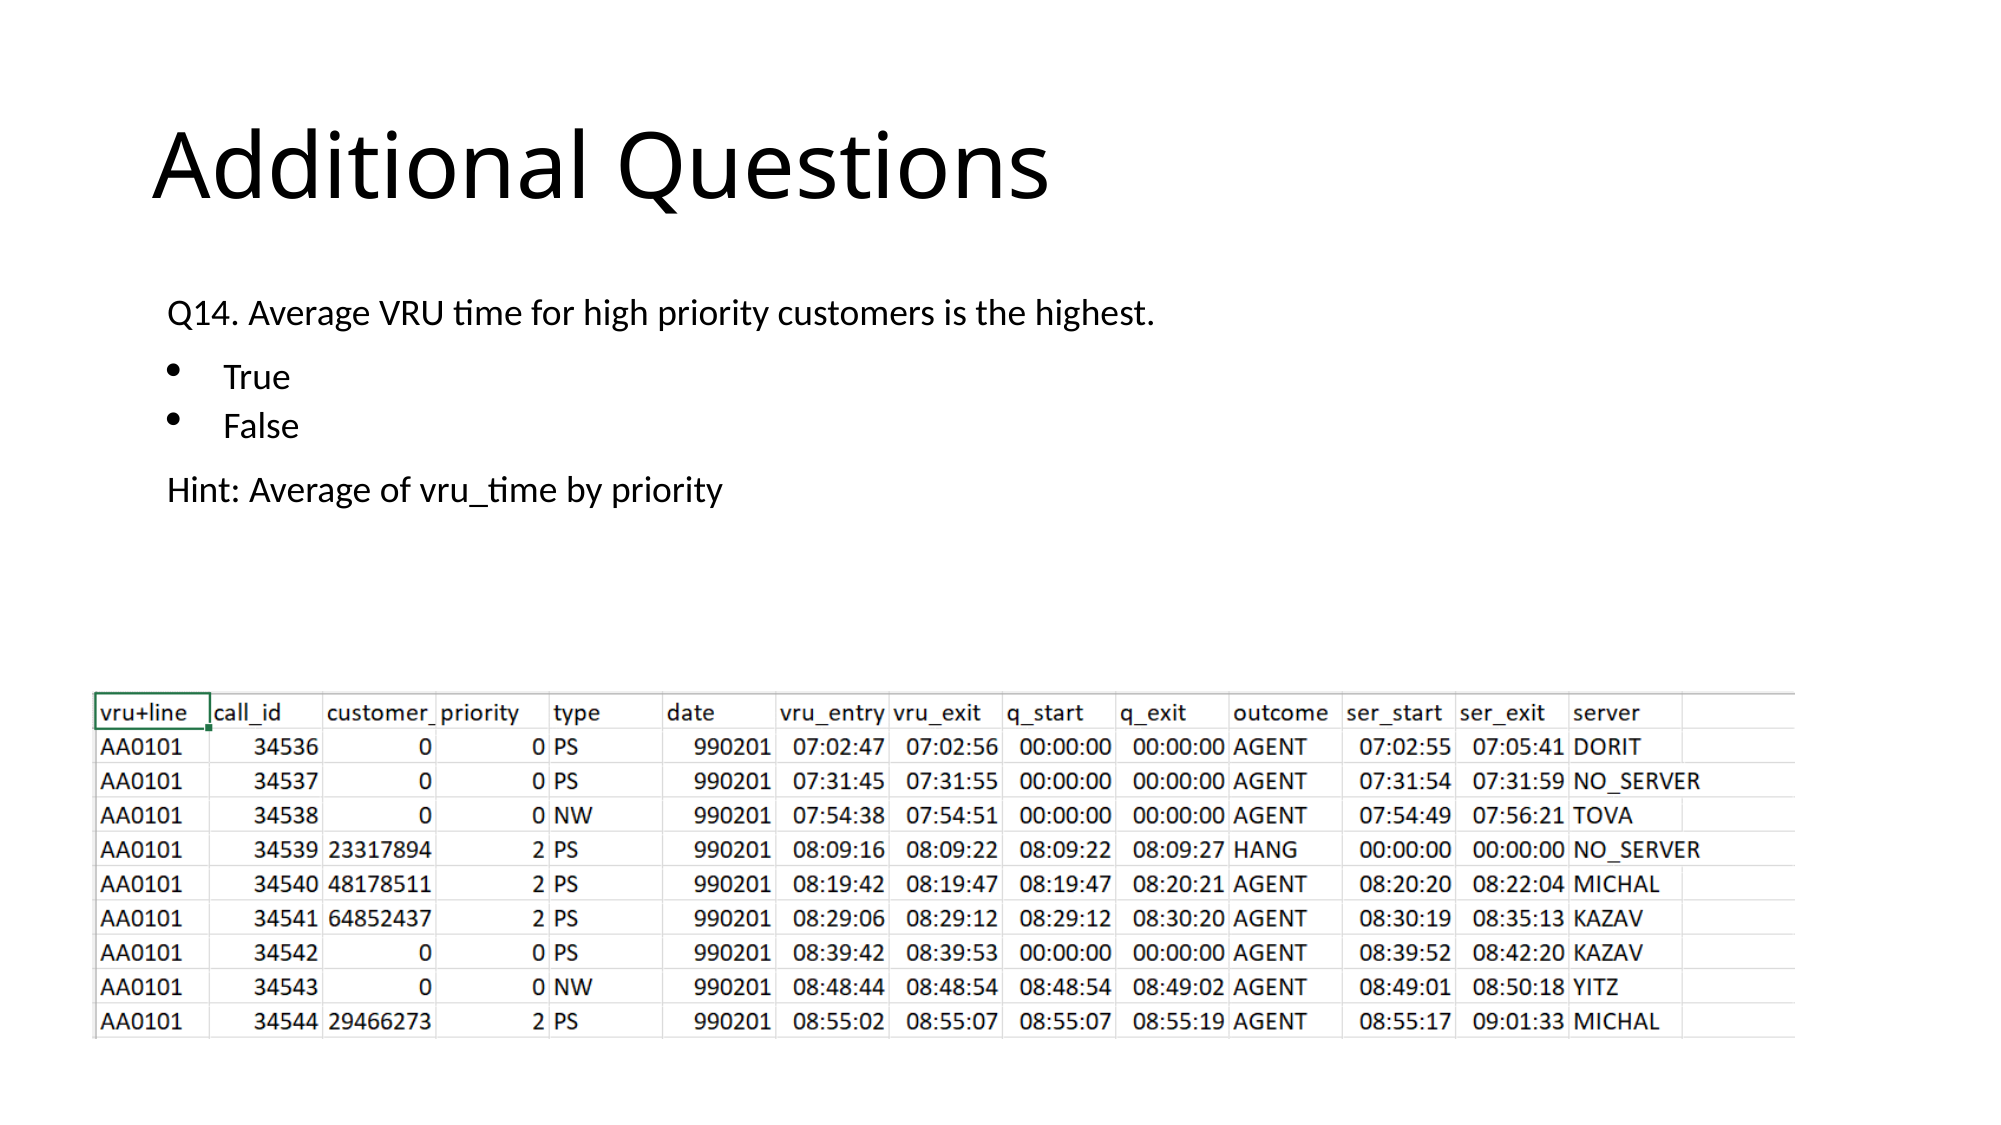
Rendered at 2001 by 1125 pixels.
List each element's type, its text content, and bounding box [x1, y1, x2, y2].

title Additional Questions [137, 59, 1863, 278]
picture [91, 691, 1795, 1039]
text_box Q14. Average VRU time for high priority customers is the highest. True False Hint: Average of vru_time by priority [152, 277, 1734, 518]
